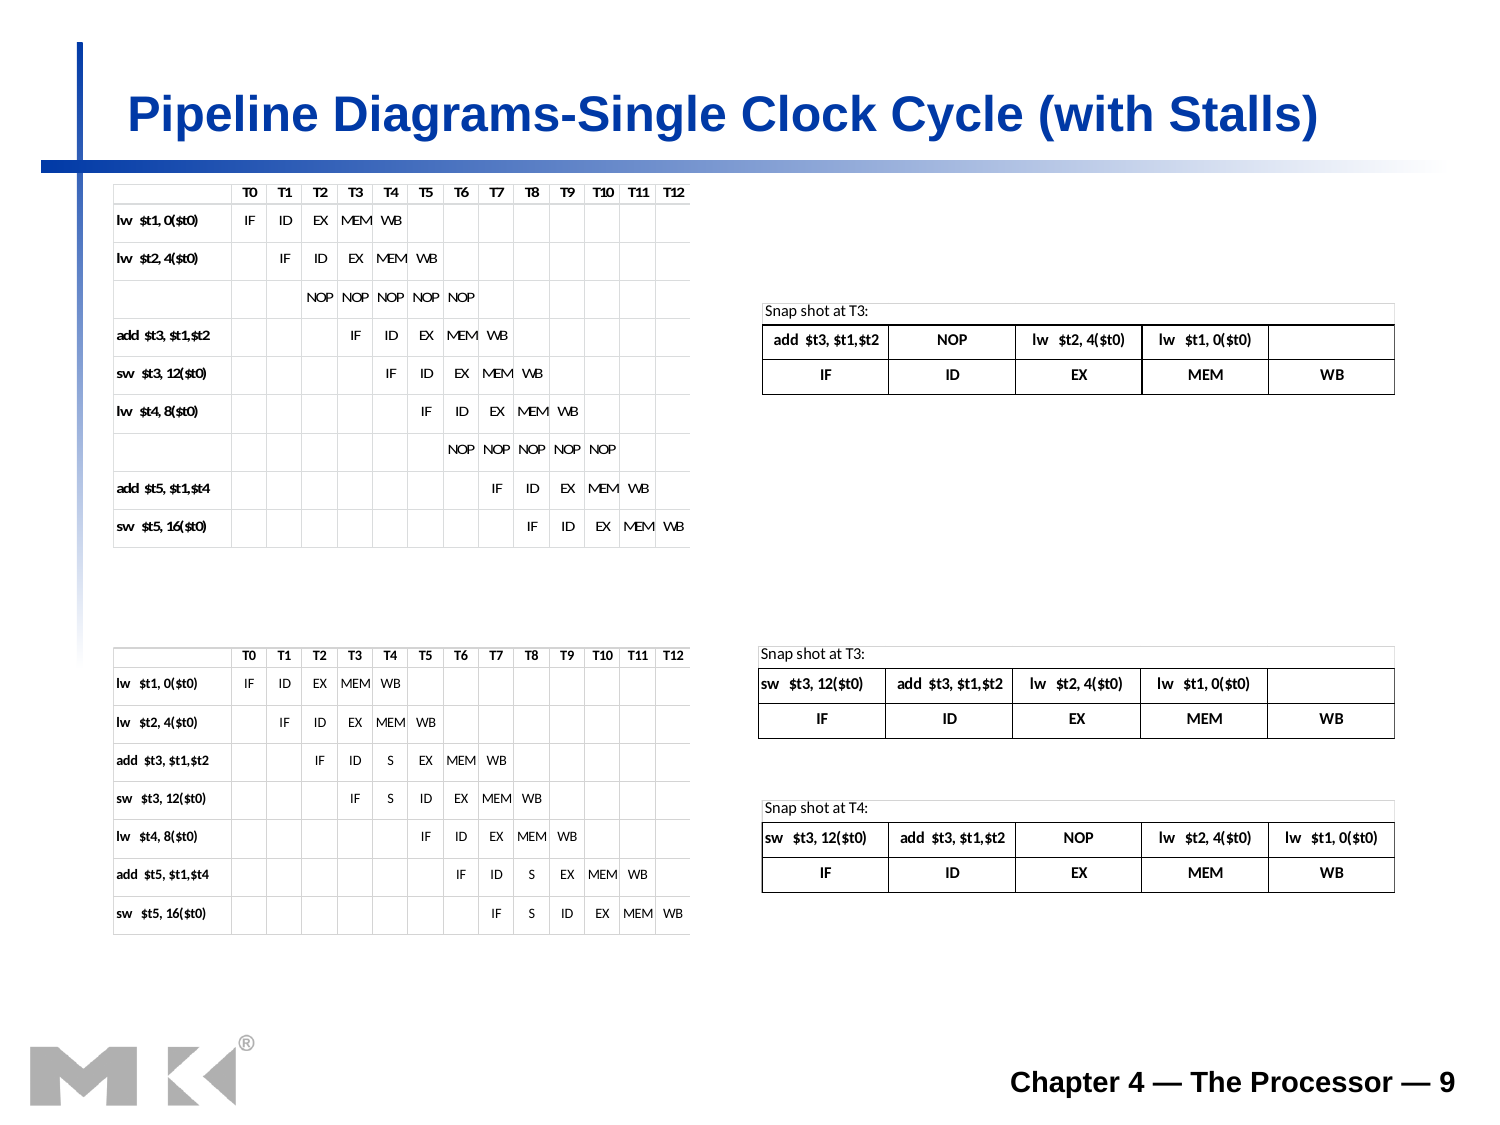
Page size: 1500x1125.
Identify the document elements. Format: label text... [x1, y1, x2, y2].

picture [113, 647, 692, 936]
picture [761, 800, 1396, 894]
picture [757, 645, 1396, 740]
title Pipeline Diagrams-Single Clock Cycle (with Stalls) [112, 73, 1468, 149]
picture [761, 302, 1396, 396]
picture [113, 184, 692, 549]
picture [29, 1034, 255, 1106]
footer Chapter 4 — The Processor — 9 [277, 1046, 1471, 1106]
